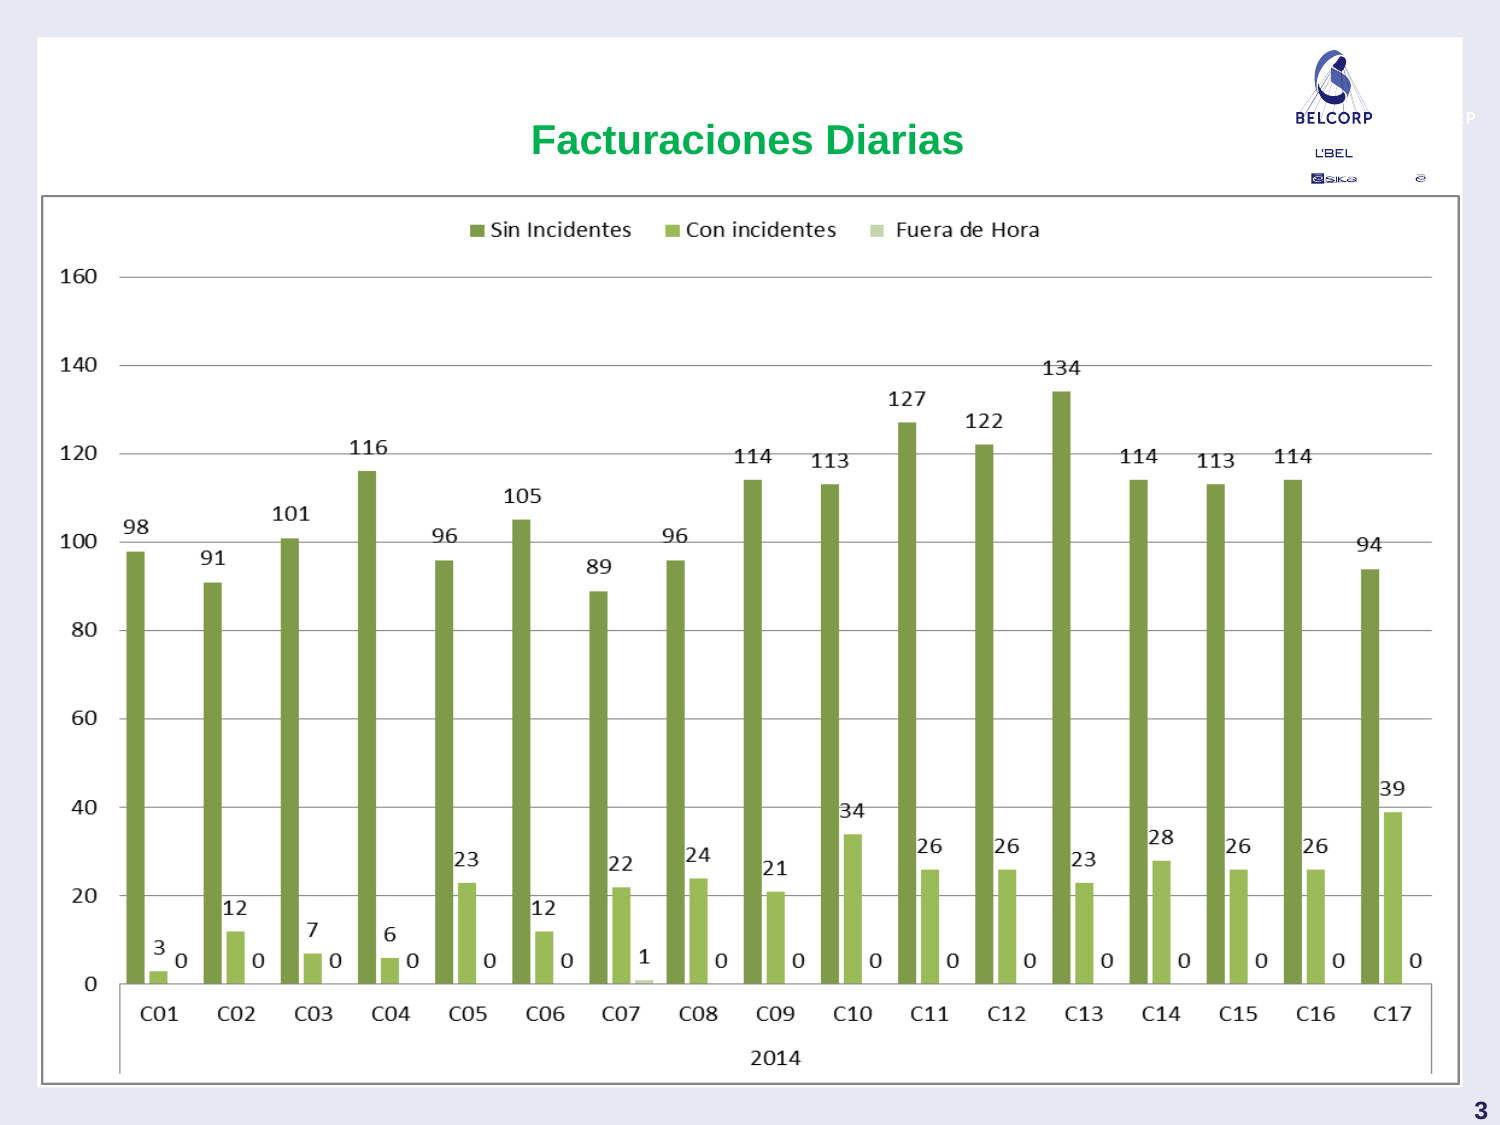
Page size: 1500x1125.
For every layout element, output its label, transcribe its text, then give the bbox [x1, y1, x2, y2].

text_box 3 [1415, 1087, 1500, 1125]
title Facturaciones Diarias [229, 105, 1266, 177]
picture [40, 195, 1460, 1085]
